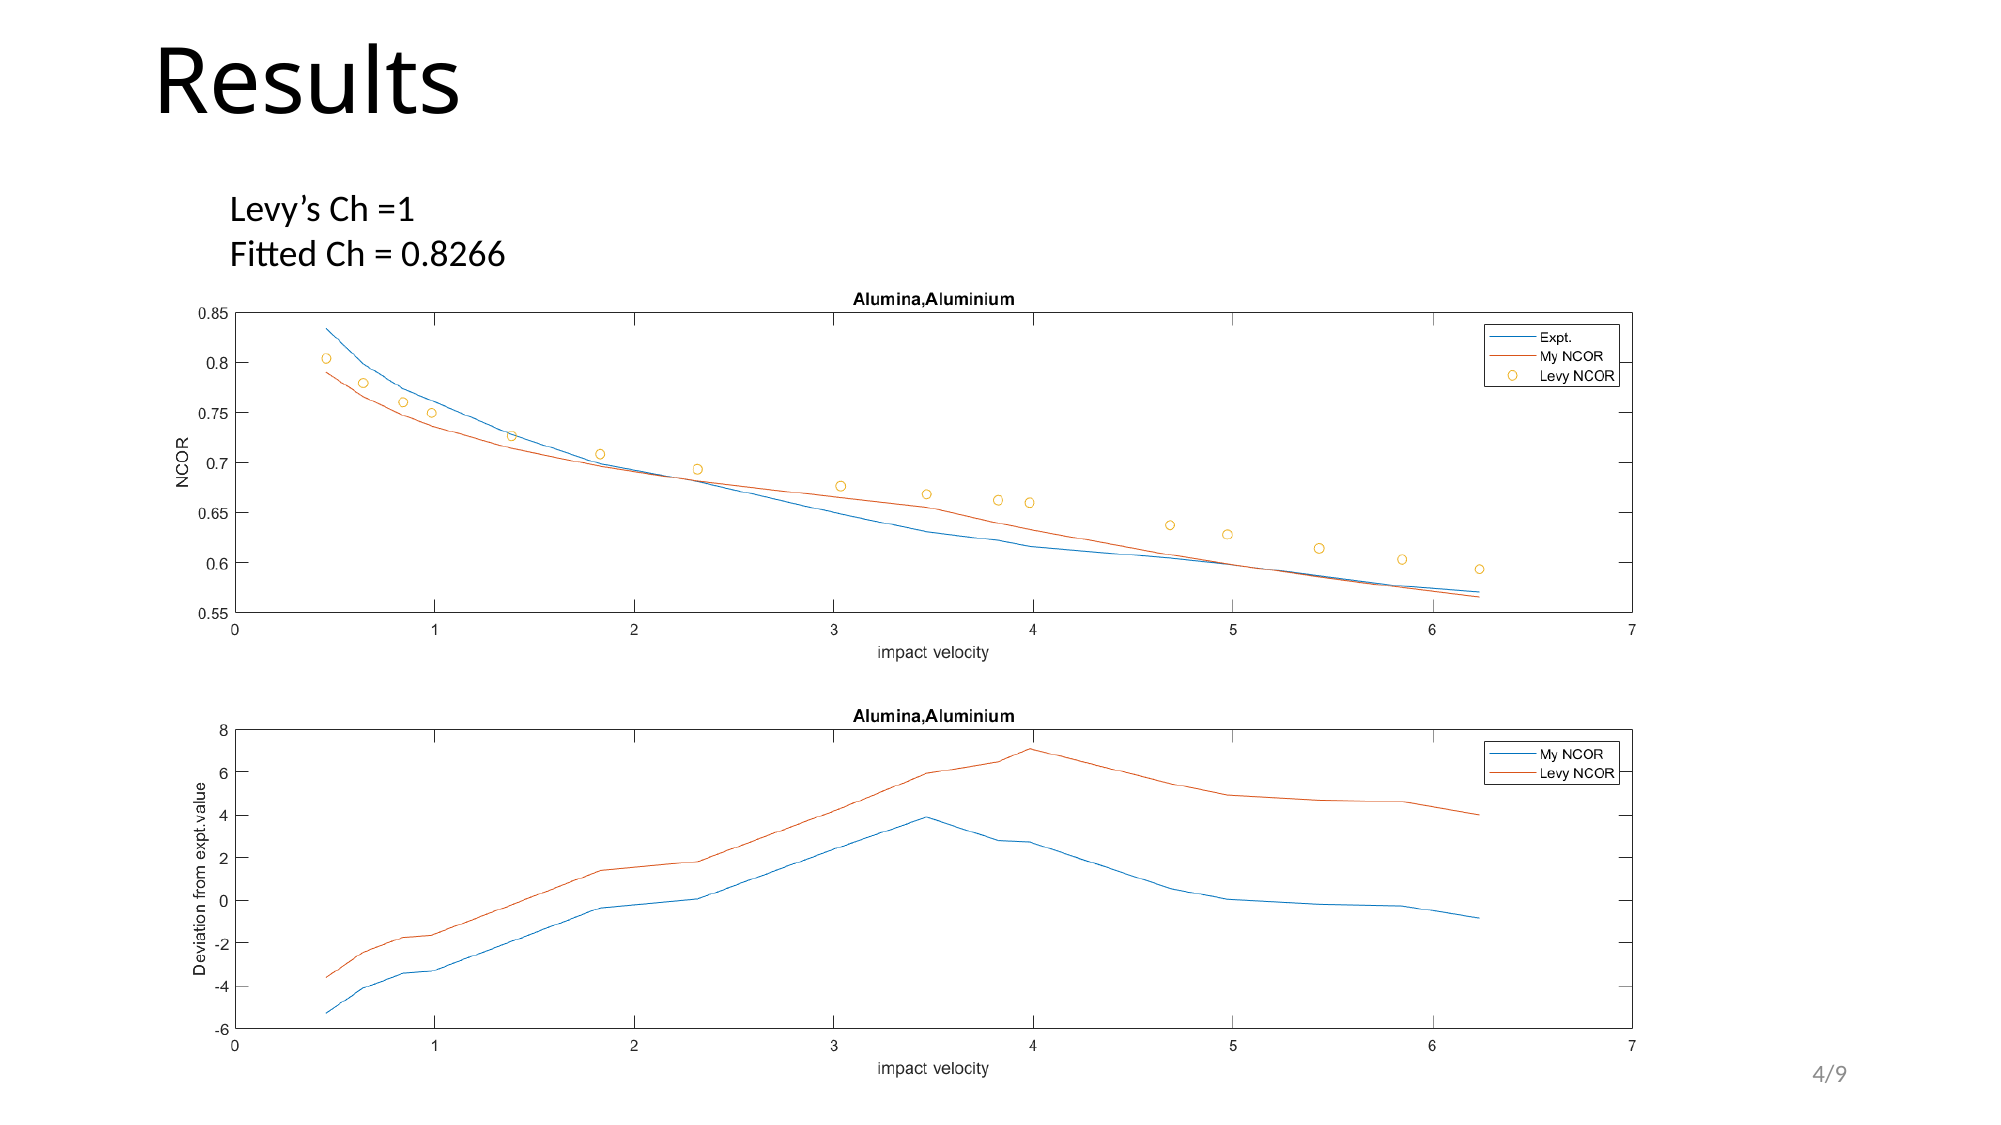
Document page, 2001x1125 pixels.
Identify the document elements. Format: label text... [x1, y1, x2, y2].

title Results [137, 22, 1863, 146]
picture [0, 246, 1803, 1125]
text_box Levy’s Ch =1 Fitted Ch = 0.8266 [214, 177, 780, 246]
slide_number 4/9 [1803, 1042, 1863, 1103]
